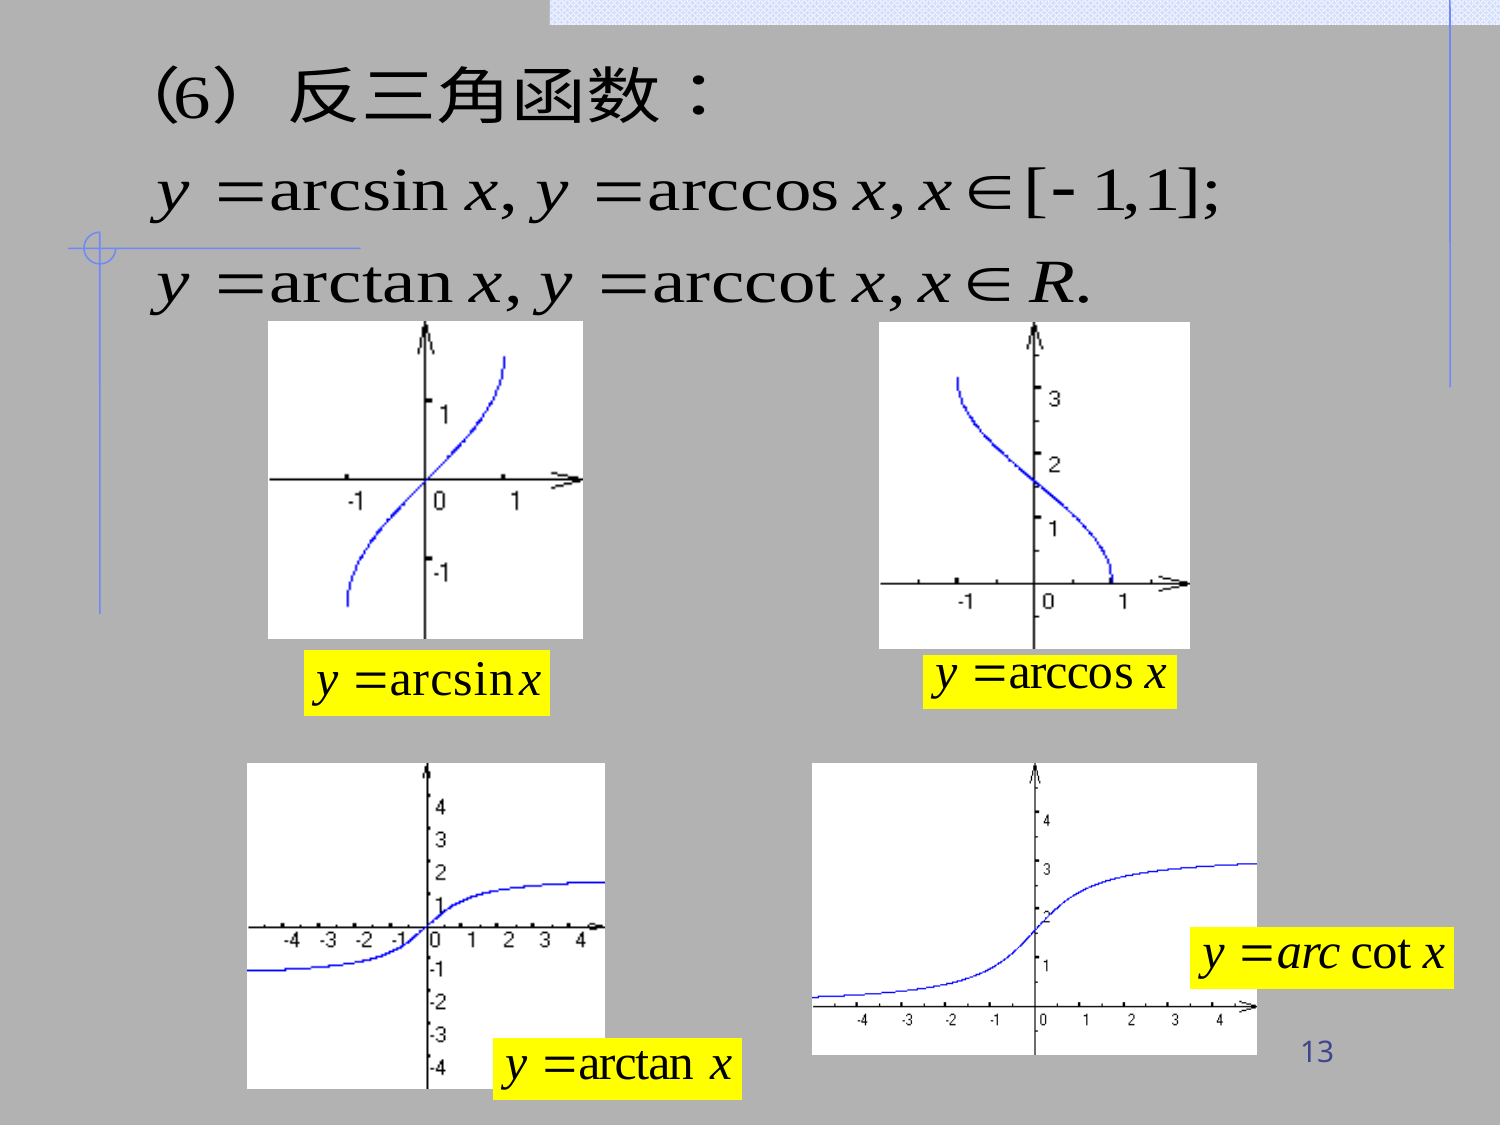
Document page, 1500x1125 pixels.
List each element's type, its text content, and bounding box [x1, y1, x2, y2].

picture [268, 321, 584, 639]
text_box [303, 649, 550, 717]
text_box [137, 56, 1232, 329]
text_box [922, 654, 1178, 710]
picture [879, 322, 1191, 649]
slide_number 13 [1074, 1024, 1388, 1101]
picture [812, 763, 1257, 1055]
picture [1451, 0, 1500, 25]
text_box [1189, 926, 1455, 990]
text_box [492, 1037, 743, 1101]
picture [246, 763, 605, 1090]
picture [549, 0, 1449, 25]
